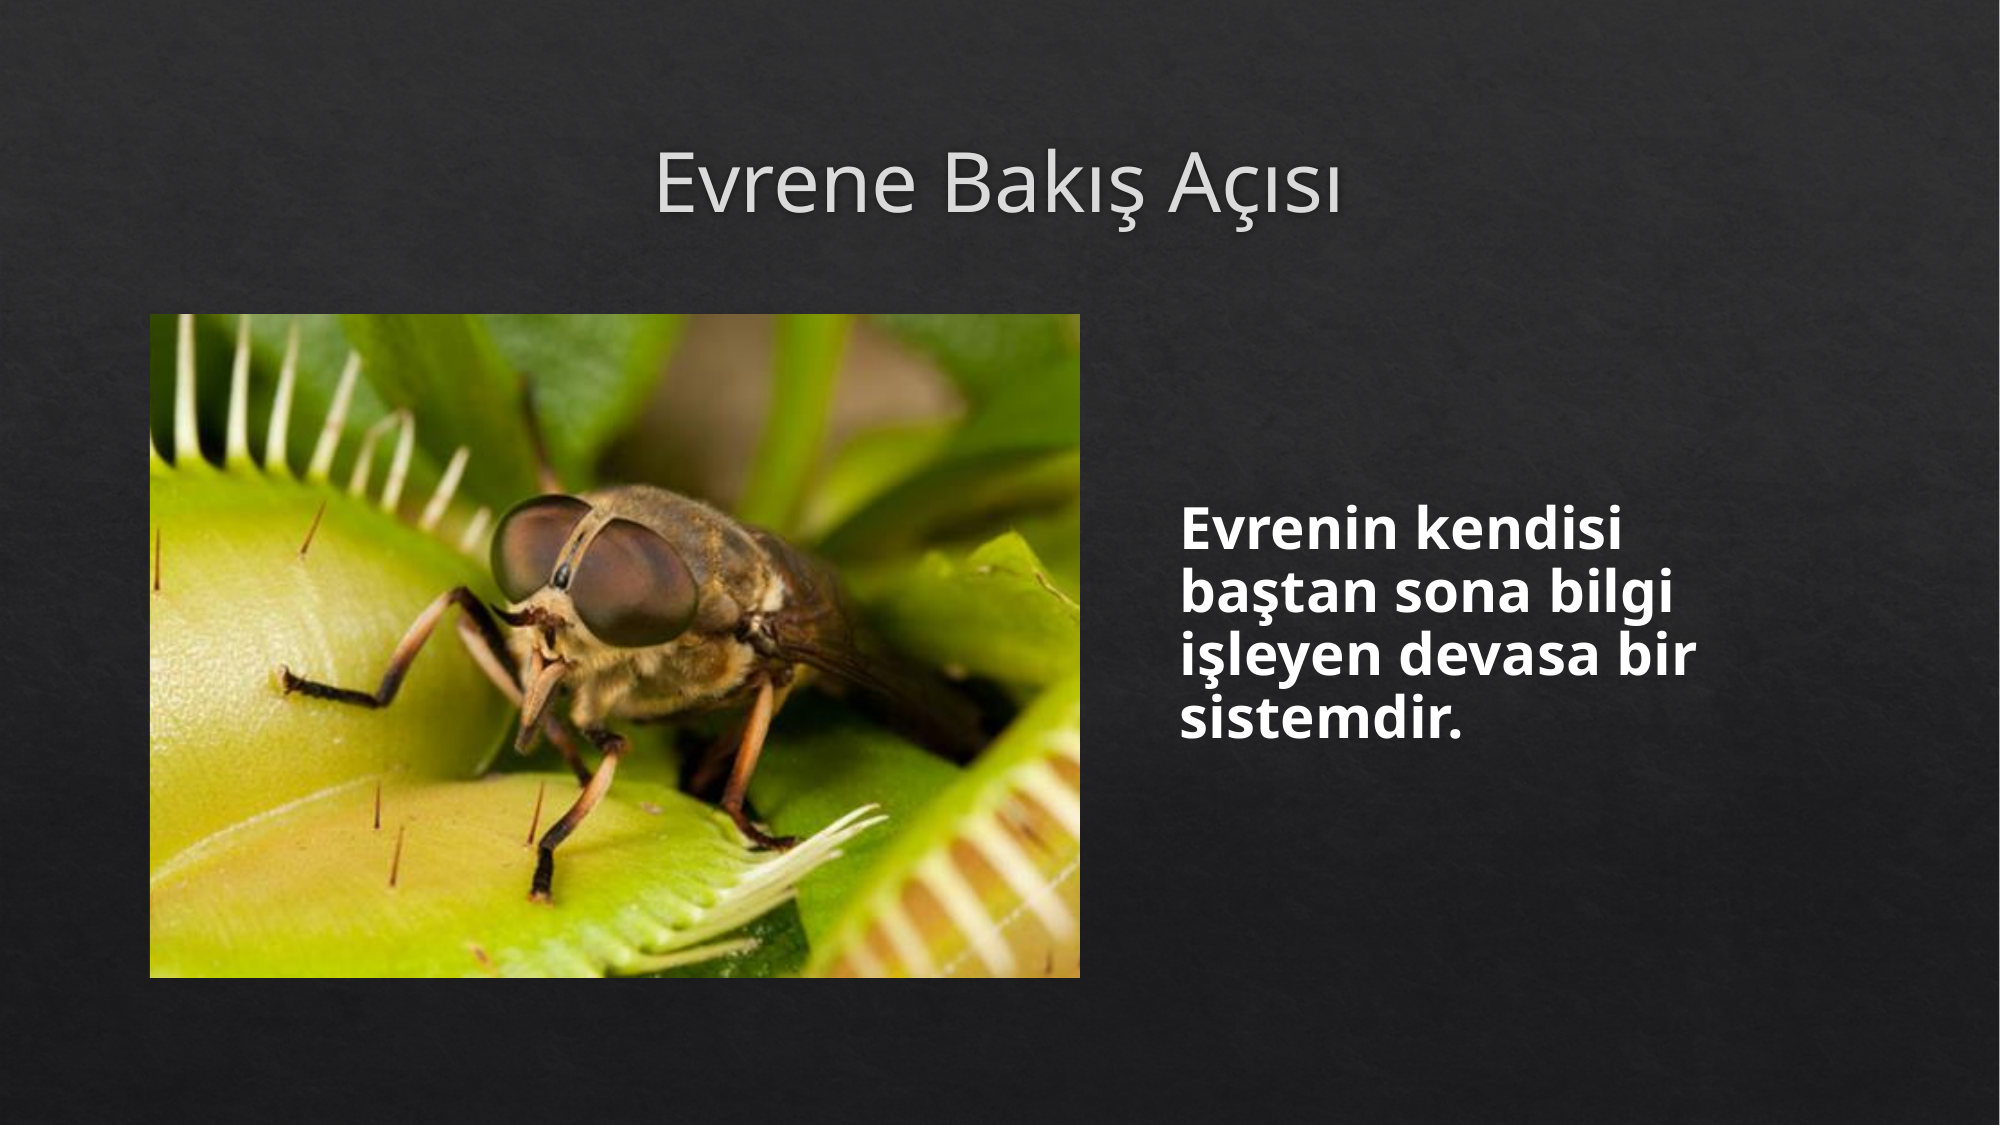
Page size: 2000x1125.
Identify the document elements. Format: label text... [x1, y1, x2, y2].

title Evrene Bakış Açısı [149, 99, 1848, 260]
picture [149, 314, 1081, 978]
text_box Evrenin kendisi baştan sona bilgi işleyen devasa bir sistemdir. [1165, 491, 1748, 759]
